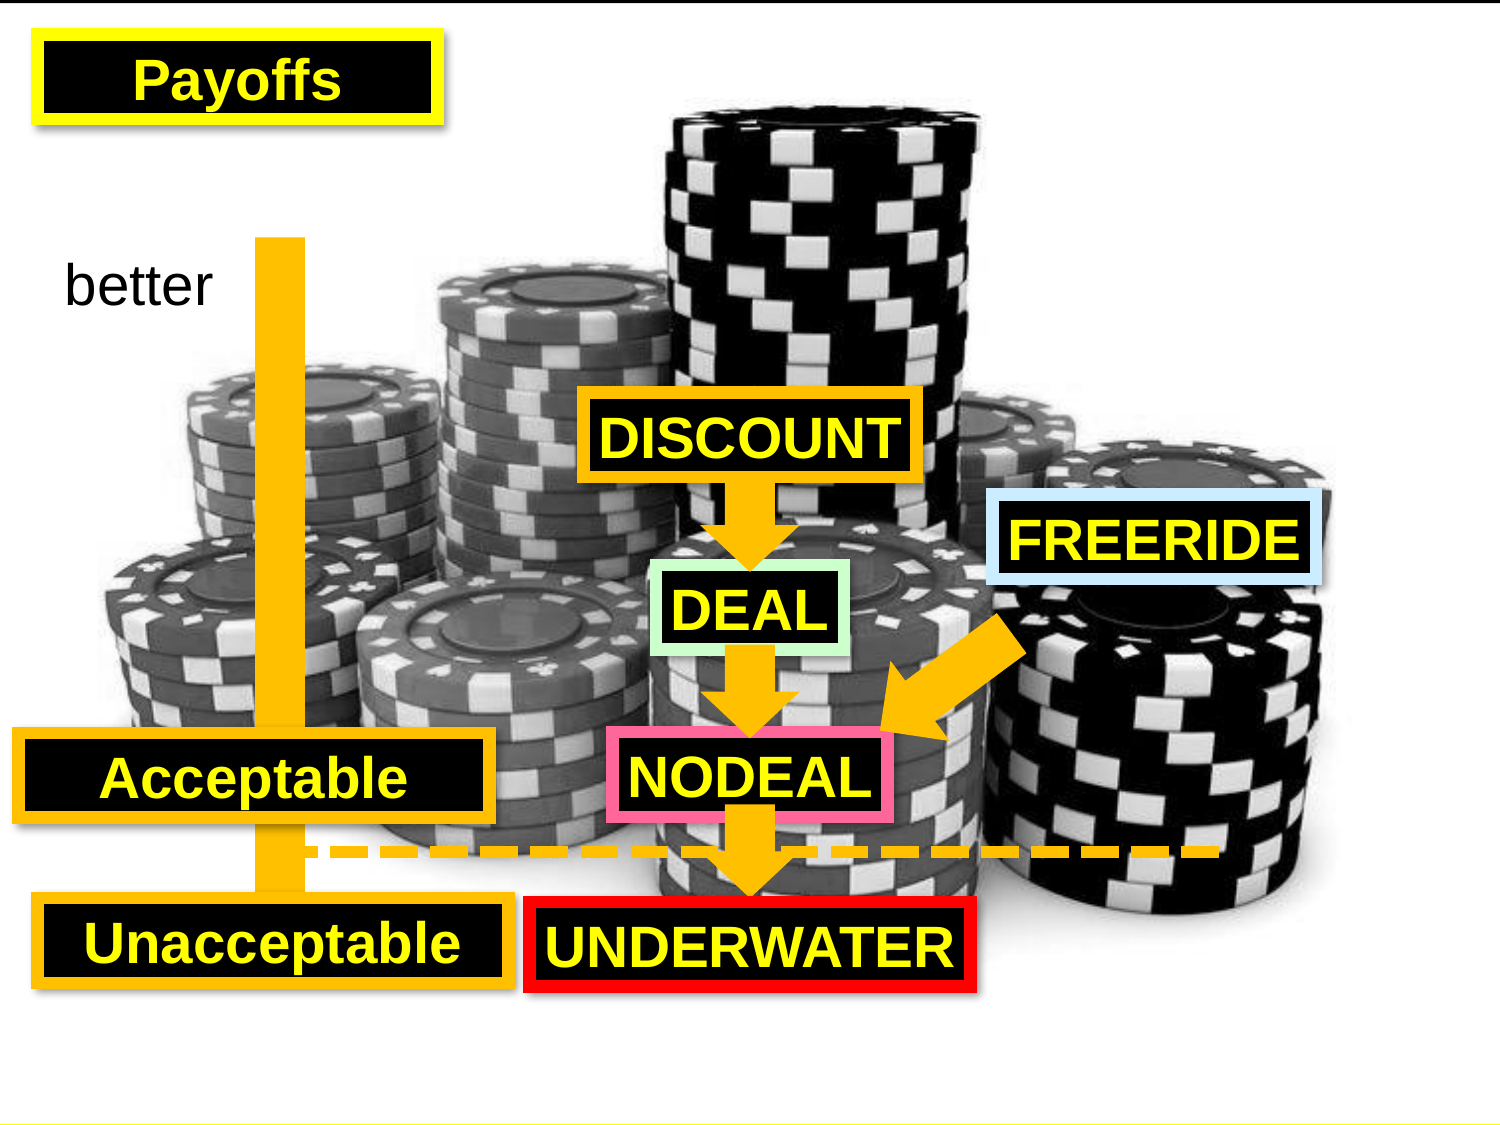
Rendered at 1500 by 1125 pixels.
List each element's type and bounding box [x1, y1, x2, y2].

text_box [626, 564, 1028, 851]
text_box [626, 861, 1028, 899]
picture [0, 3, 1500, 1125]
